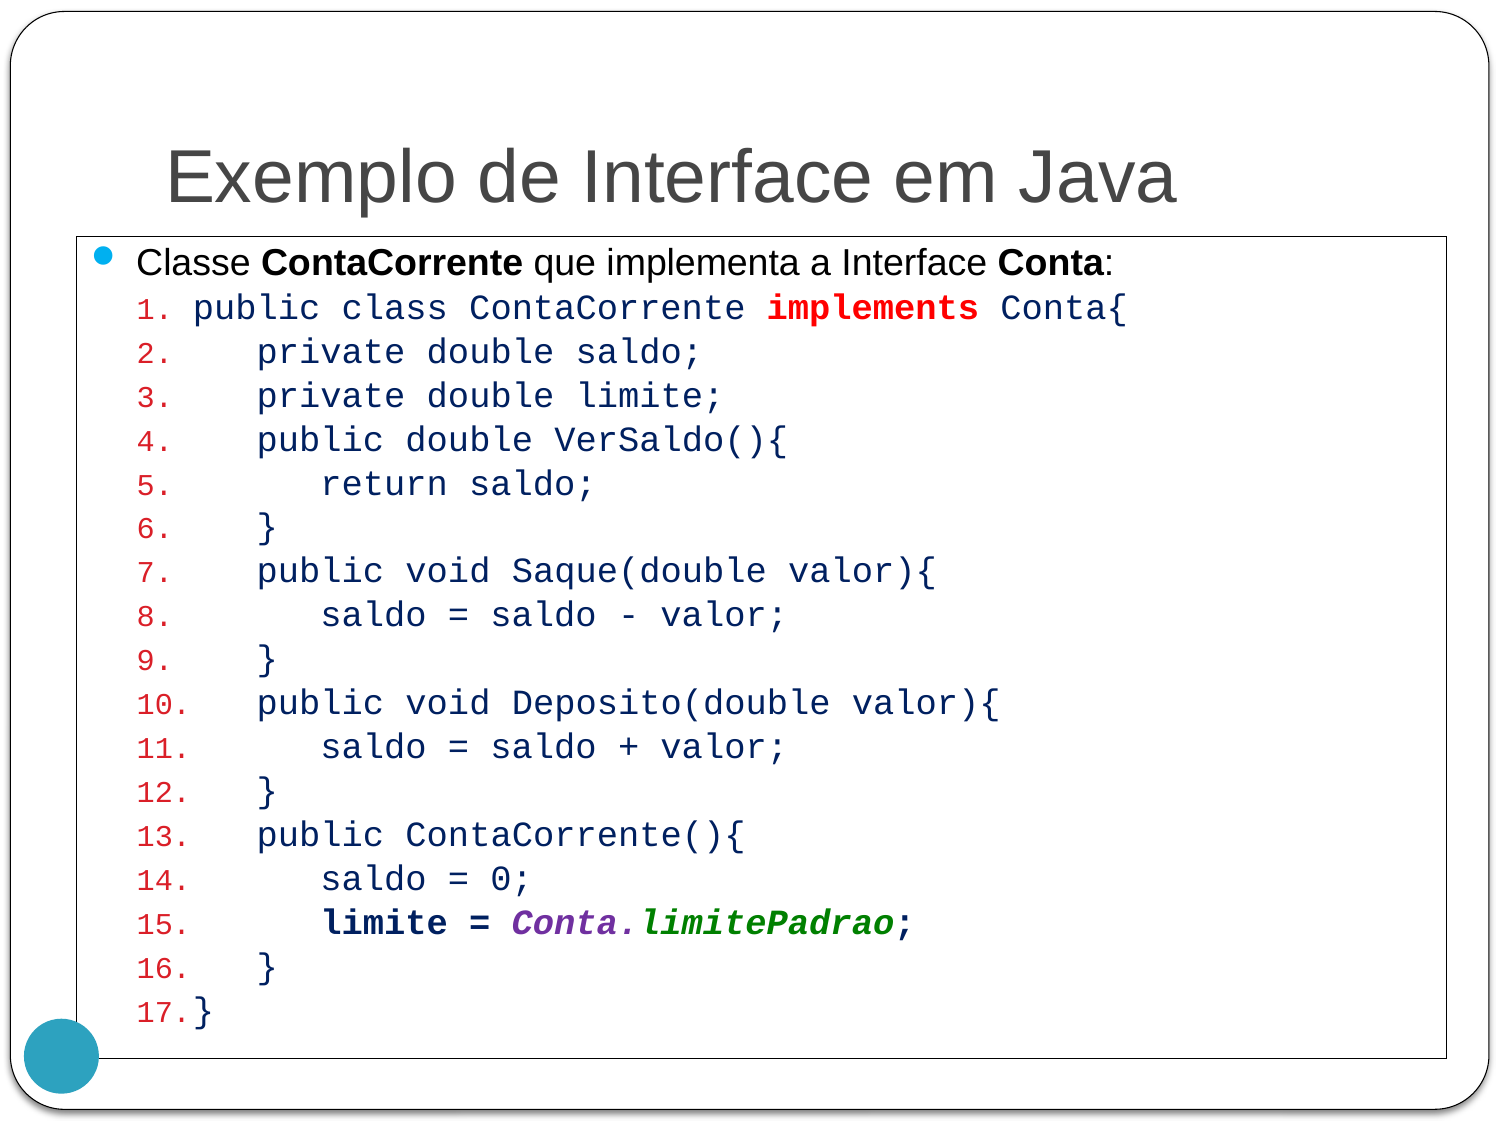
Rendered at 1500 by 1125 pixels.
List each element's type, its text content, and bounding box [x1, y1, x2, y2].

slide_number [23, 1018, 99, 1094]
title Exemplo de Interface em Java [150, 45, 1425, 233]
text_box Classe ContaCorrente que implementa a Interface Conta: public class ContaCorrente implements Conta{ private double saldo; private double limite; public double VerSaldo(){ return saldo; } public void Saque(double valor){ saldo = saldo - valor; } public void Deposito(double valor){ saldo = saldo + valor; } public ContaCorrente(){ saldo = 0; limite = Conta.limitePadrao; } } [76, 236, 1447, 1059]
